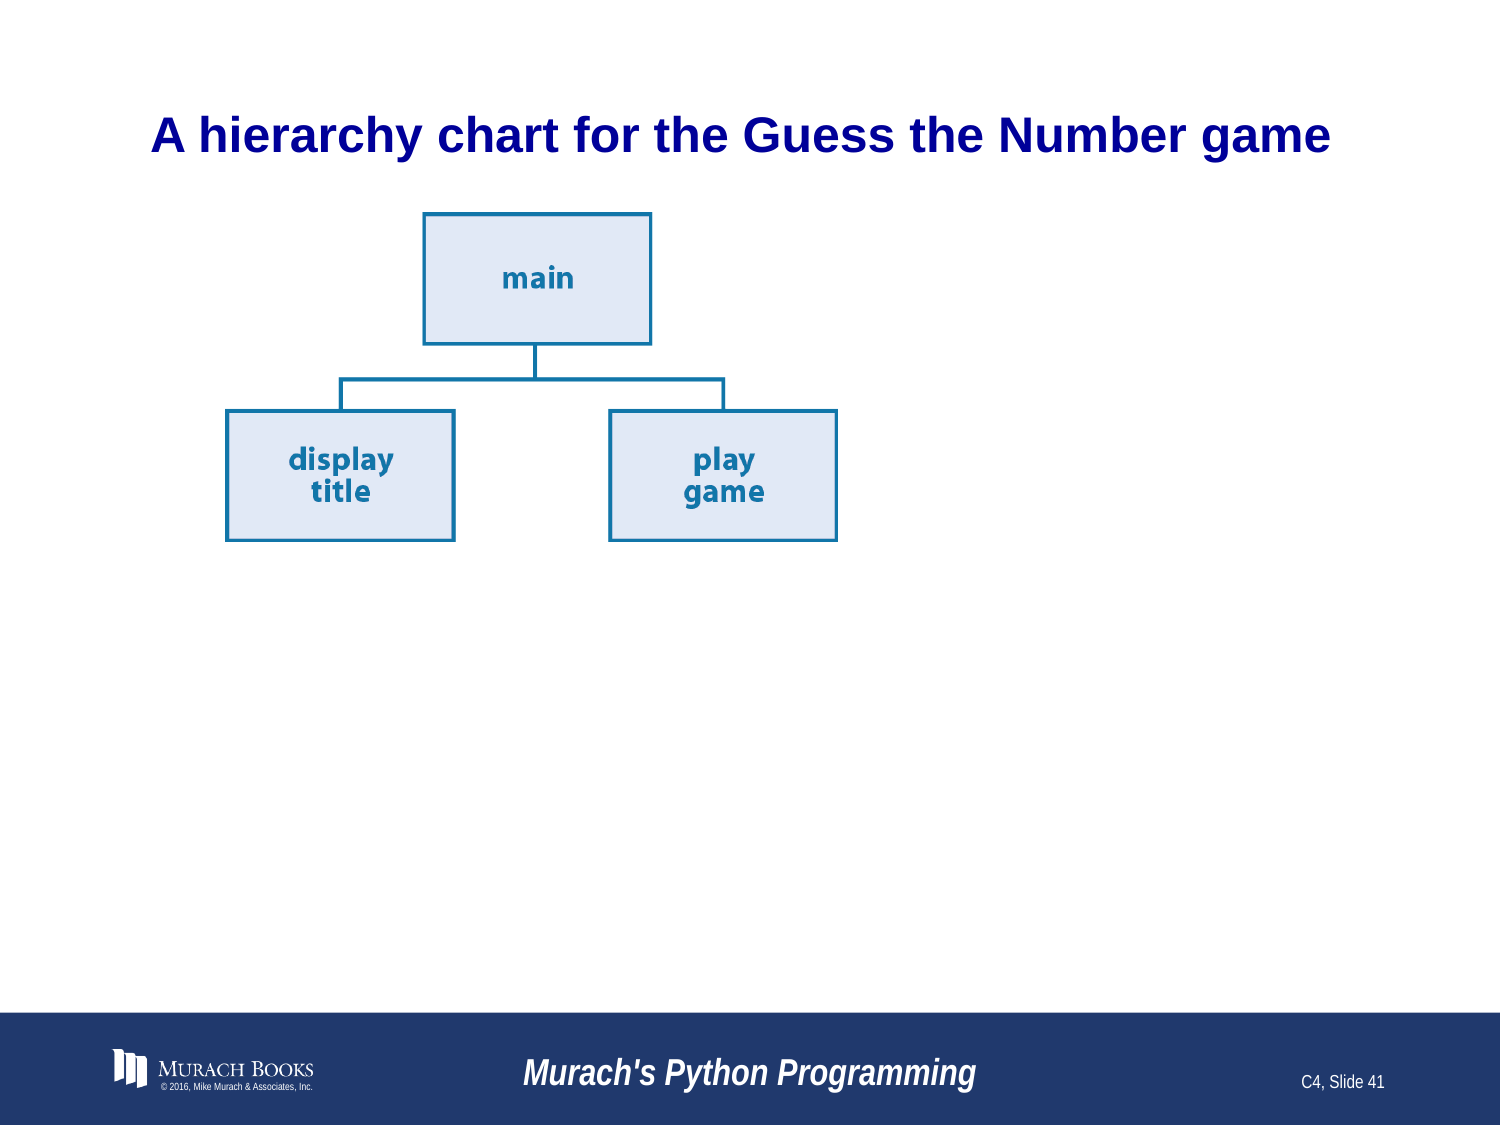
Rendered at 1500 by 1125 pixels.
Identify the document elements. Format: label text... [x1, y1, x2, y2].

slide_number Murach's Python Programming [463, 1025, 1050, 1100]
slide_number C4, Slide 41 [1087, 1025, 1400, 1100]
picture [224, 212, 838, 542]
footer © 2016, Mike Murach & Associates, Inc. [12, 1025, 463, 1100]
title A hierarchy chart for the Guess the Number game [150, 102, 1350, 164]
